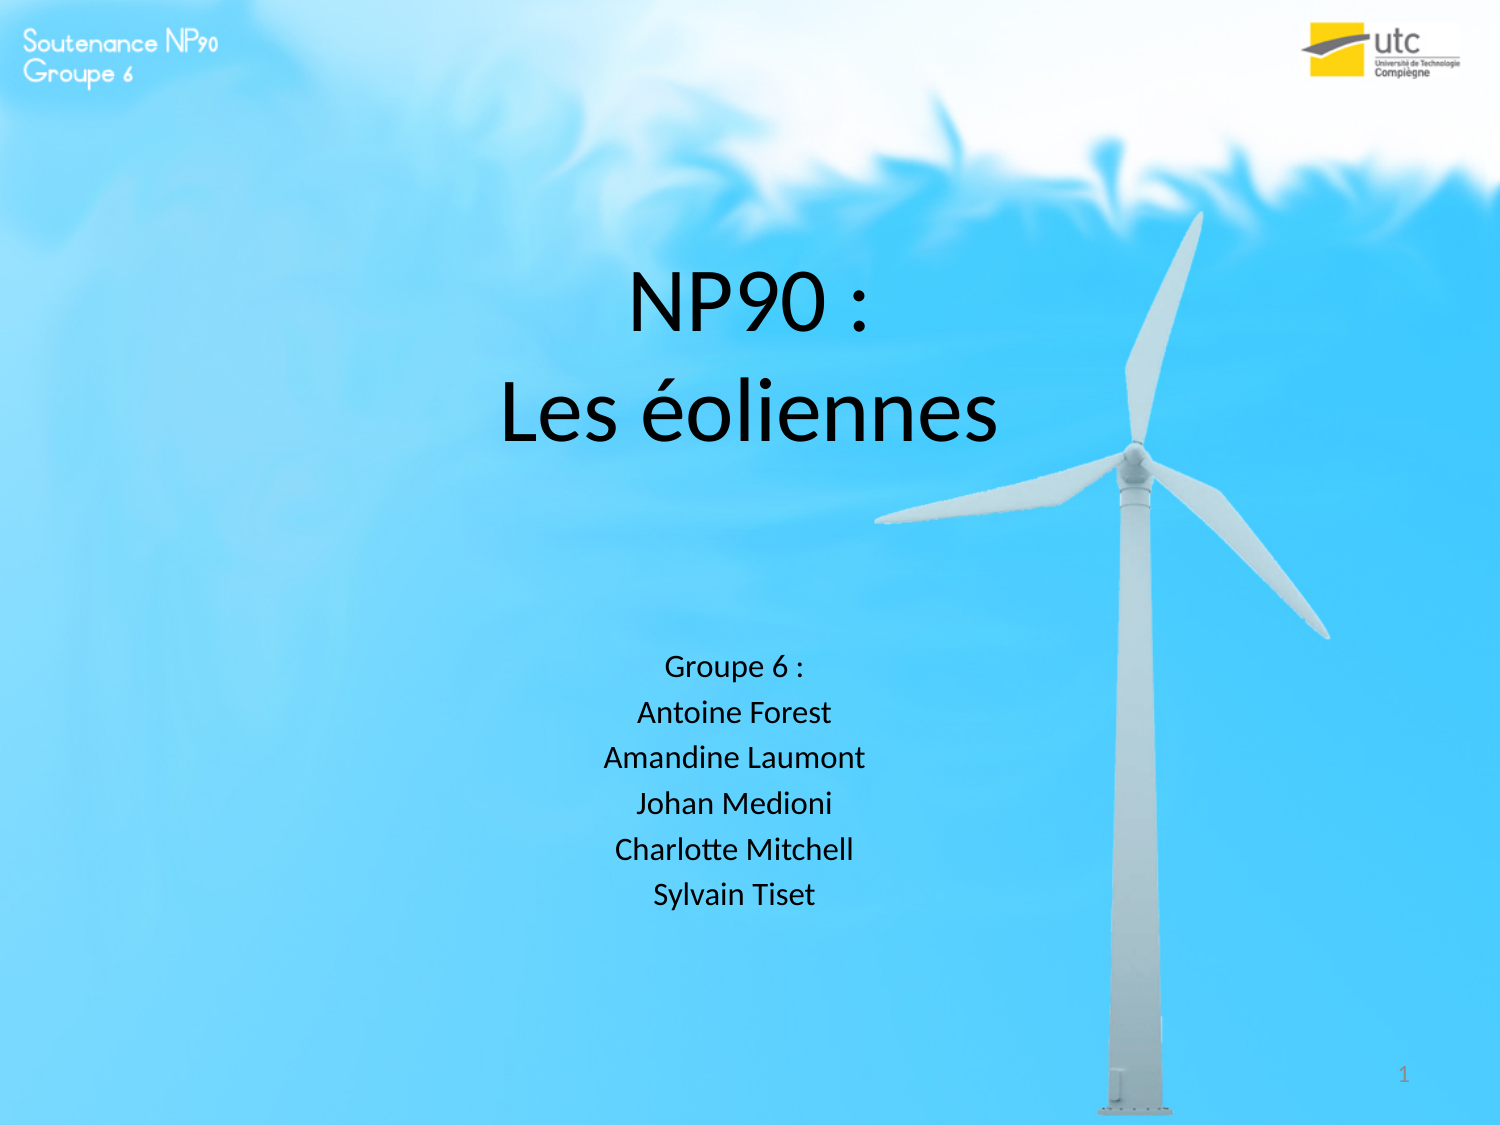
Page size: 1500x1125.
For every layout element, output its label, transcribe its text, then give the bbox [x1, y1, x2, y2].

picture [0, 0, 1500, 1125]
subtitle Groupe 6 : Antoine Forest Amandine Laumont Johan Medioni Charlotte Mitchell Sylvain Tiset [484, 637, 985, 925]
slide_number 1 [1074, 1042, 1425, 1103]
title NP90 : Les éoliennes [112, 228, 1388, 470]
